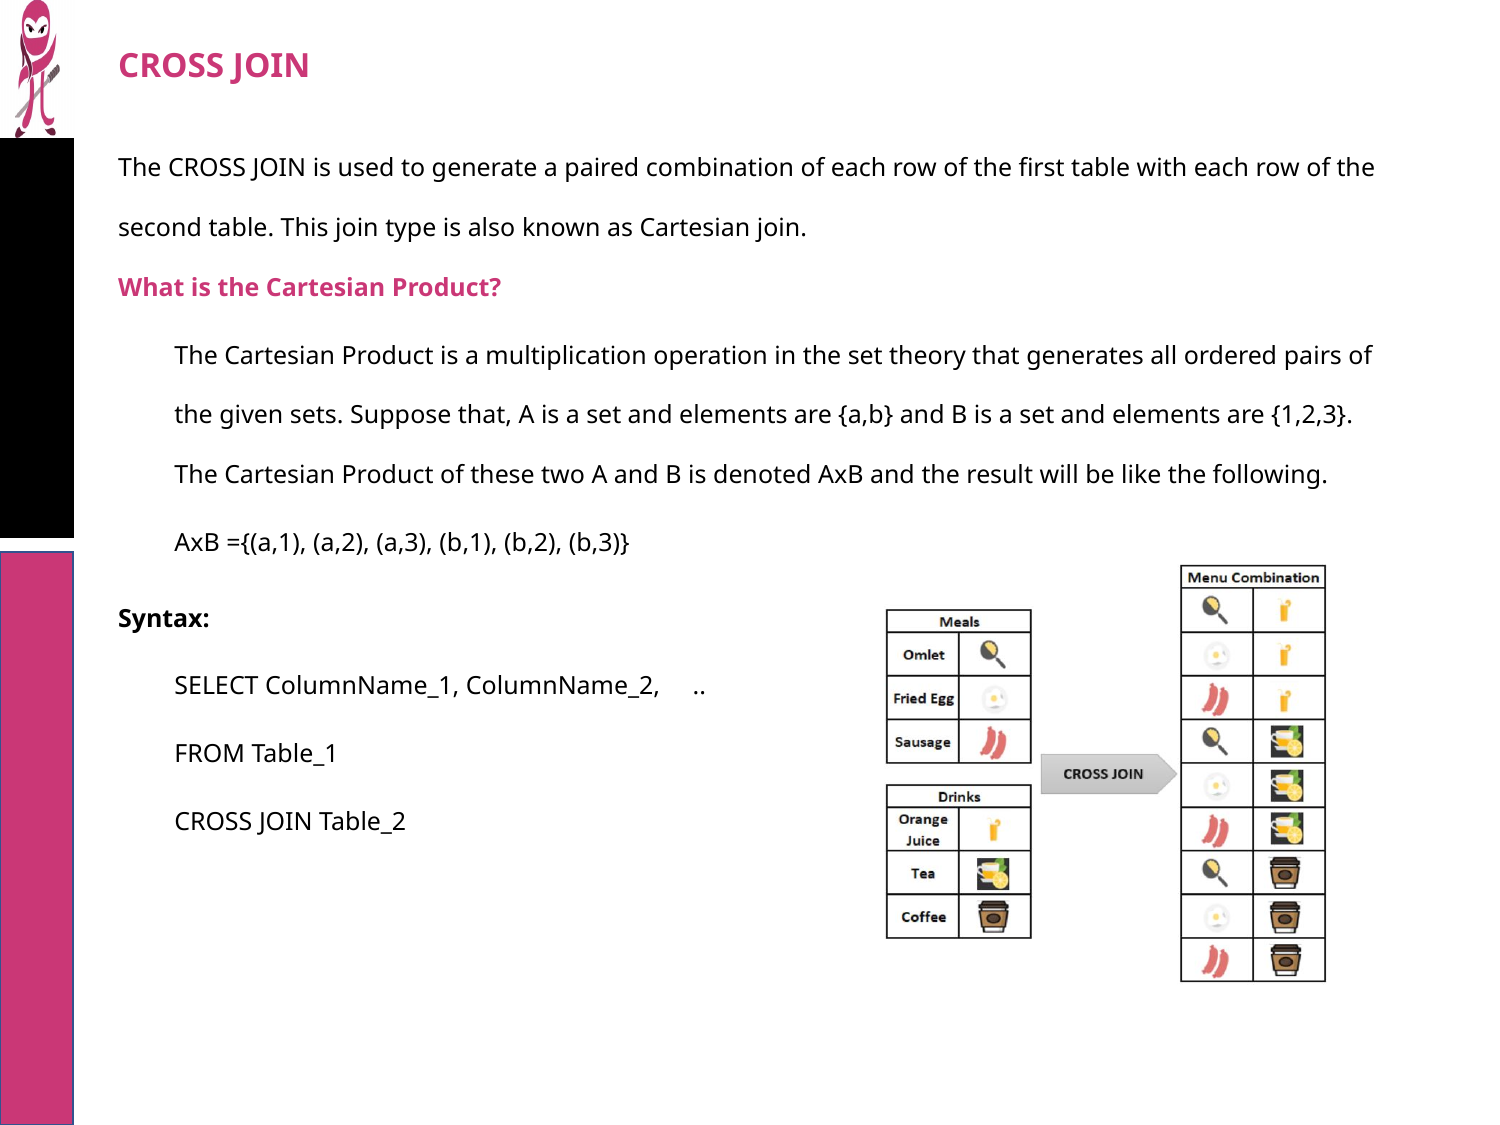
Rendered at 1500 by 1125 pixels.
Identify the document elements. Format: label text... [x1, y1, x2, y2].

list The CROSS JOIN is used to generate a paired combination of each row of the first table with each row of the second table. This join type is also known as Cartesian join. What is the Cartesian Product? The Cartesian Product is a multiplication operation in the set theory that generates all ordered pairs of the given sets. Suppose that, A is a set and elements are {a,b} and B is a set and elements are {1,2,3}. The Cartesian Product of these two A and B is denoted AxB and the result will be like the following. AxB ={(a,1), (a,2), (a,3), (b,1), (b,2), (b,3)} Syntax: SELECT ColumnName_1, ColumnName_2, .. FROM Table_1 CROSS JOIN Table_2 [103, 114, 1397, 990]
title CROSS JOIN [103, 22, 1397, 112]
picture [0, 0, 75, 139]
picture [849, 558, 1351, 1011]
